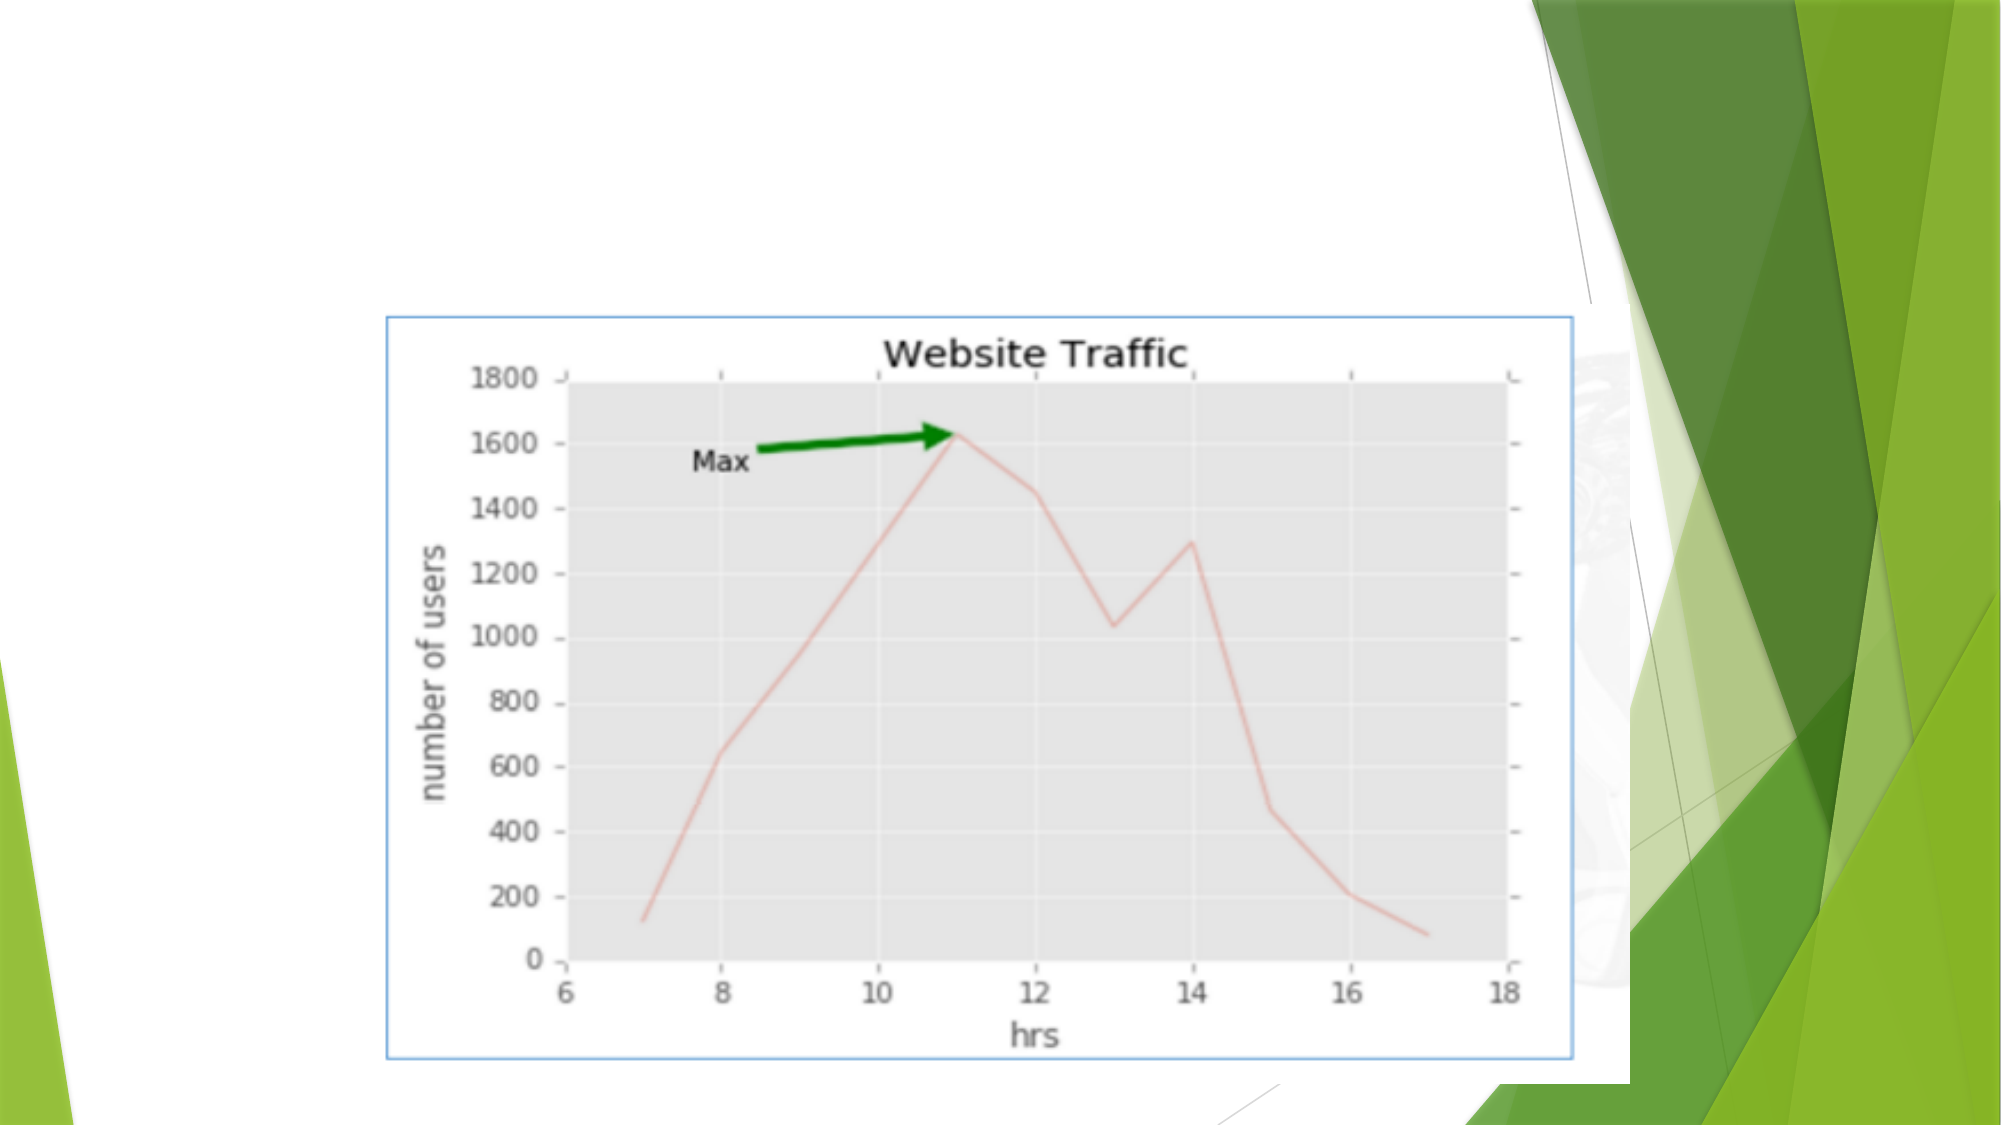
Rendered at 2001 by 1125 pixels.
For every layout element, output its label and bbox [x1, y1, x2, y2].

list [343, 303, 1630, 1084]
